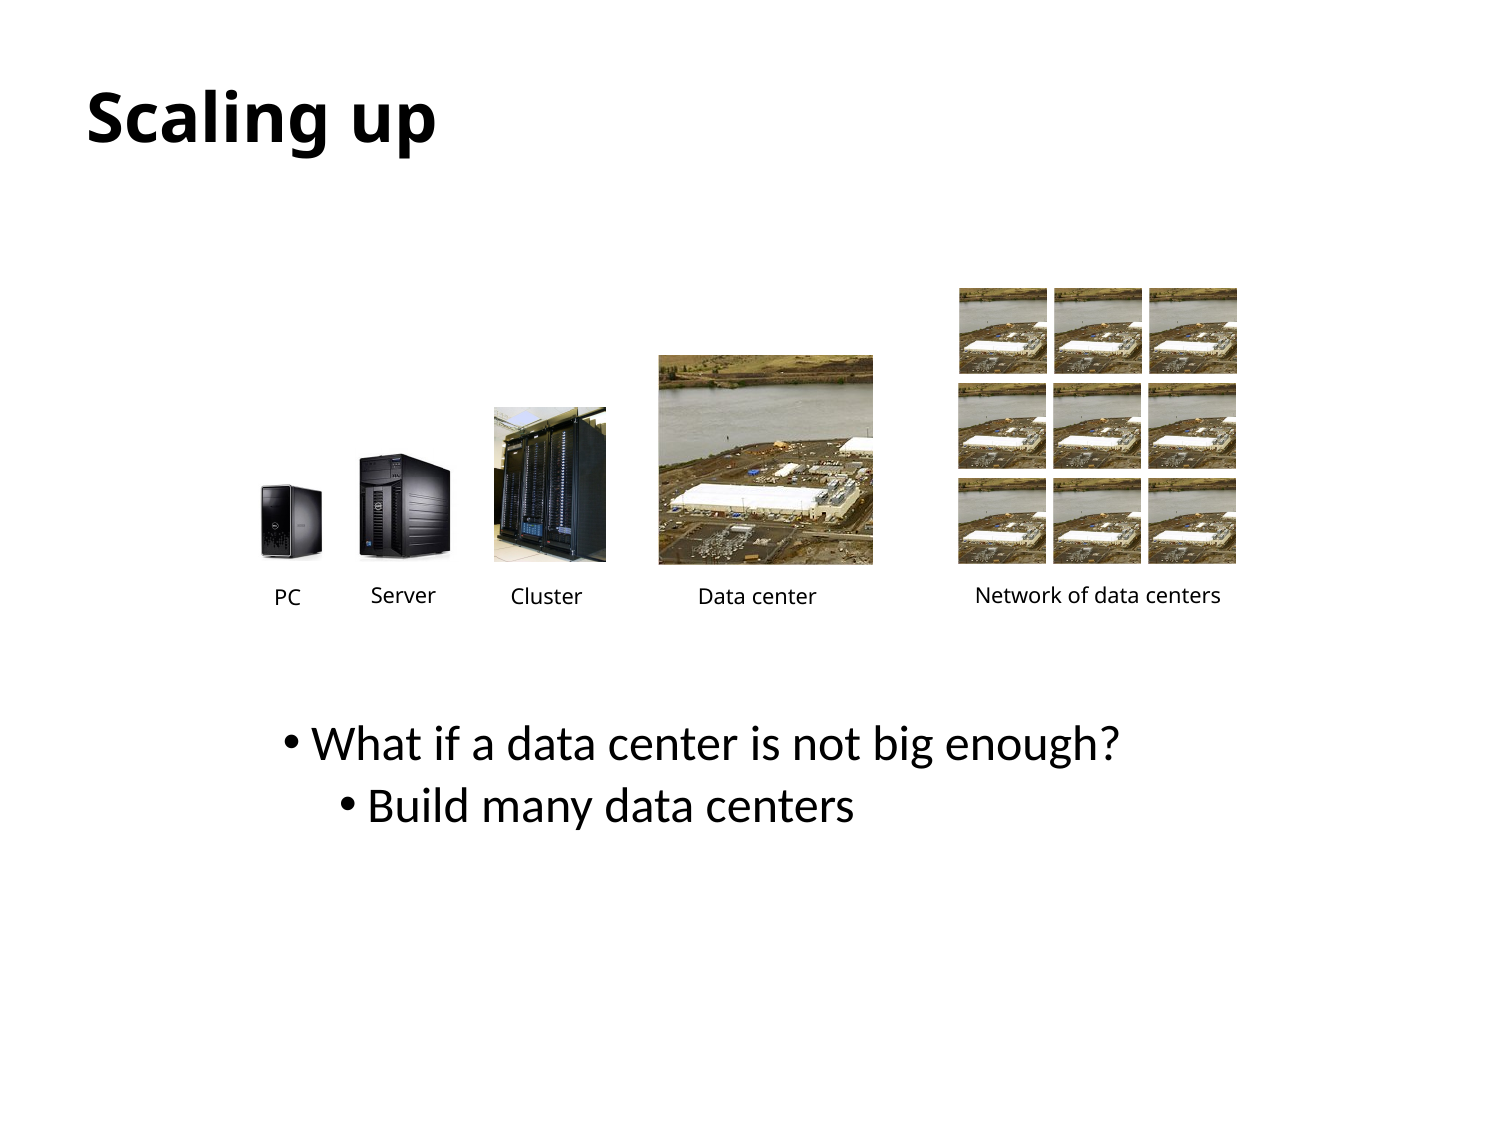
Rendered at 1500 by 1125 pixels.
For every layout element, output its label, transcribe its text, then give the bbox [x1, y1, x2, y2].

list What if a data center is not big enough? Build many data centers [267, 709, 1245, 908]
picture [958, 383, 1046, 469]
picture [1148, 383, 1236, 469]
picture [1149, 288, 1237, 374]
text_box Server [333, 574, 474, 616]
picture [494, 407, 606, 562]
text_box Data center [684, 575, 831, 617]
text_box Network of data centers [951, 574, 1245, 616]
picture [258, 482, 325, 561]
picture [959, 288, 1047, 374]
picture [958, 478, 1046, 564]
text_box PC [233, 576, 343, 618]
picture [355, 448, 459, 562]
picture [1054, 288, 1142, 374]
picture [1053, 383, 1141, 469]
picture [1053, 478, 1141, 564]
picture [1148, 478, 1236, 564]
text_box Cluster [483, 575, 610, 617]
picture [658, 355, 873, 565]
title Scaling up [71, 38, 639, 202]
